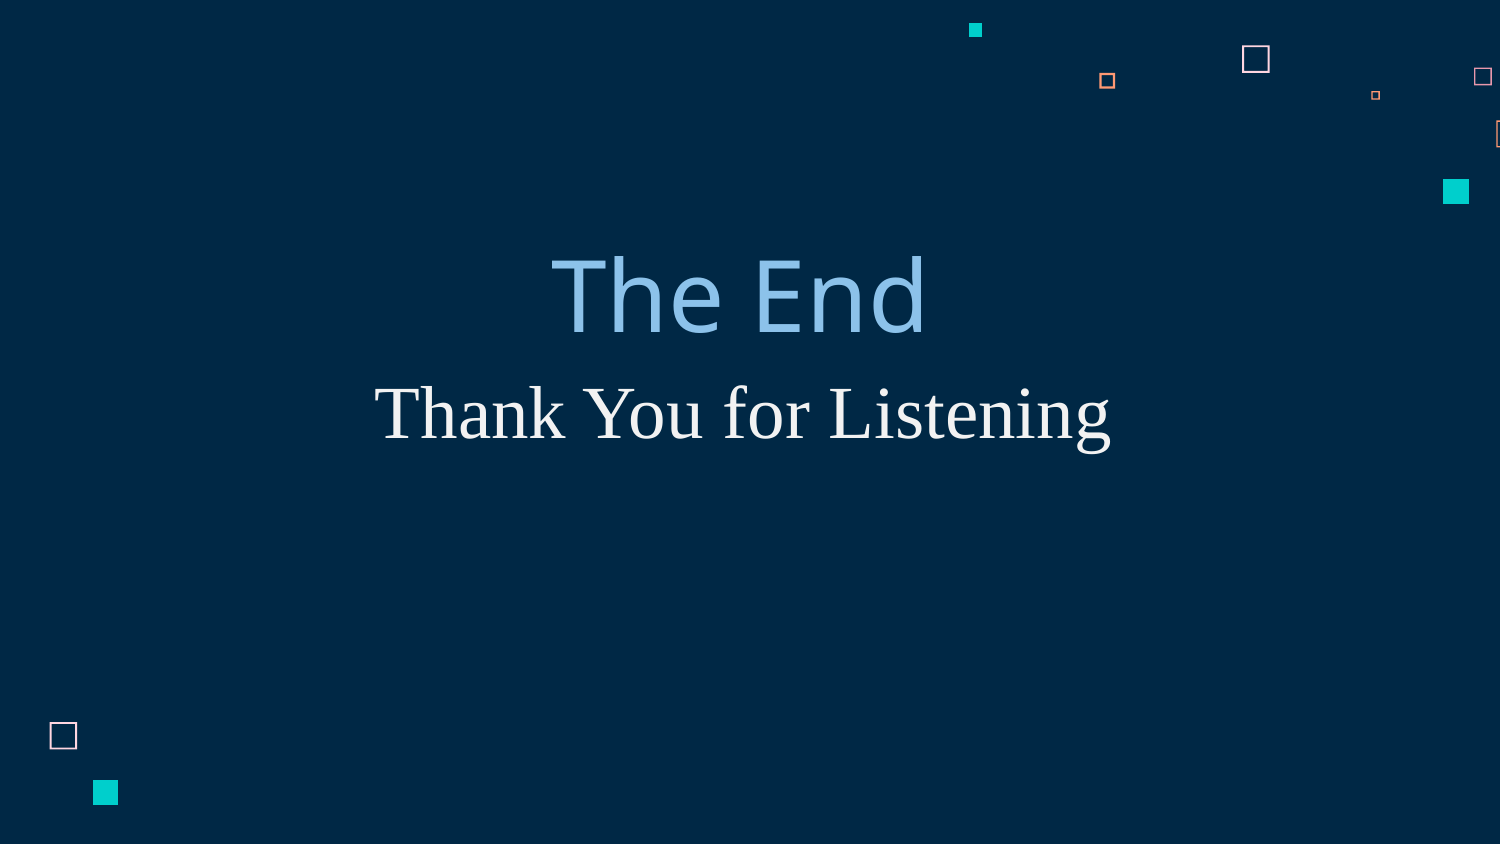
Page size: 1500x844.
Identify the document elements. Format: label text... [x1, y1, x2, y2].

title The End [536, 266, 1485, 356]
text_box Thank You for Listening [359, 356, 1500, 461]
